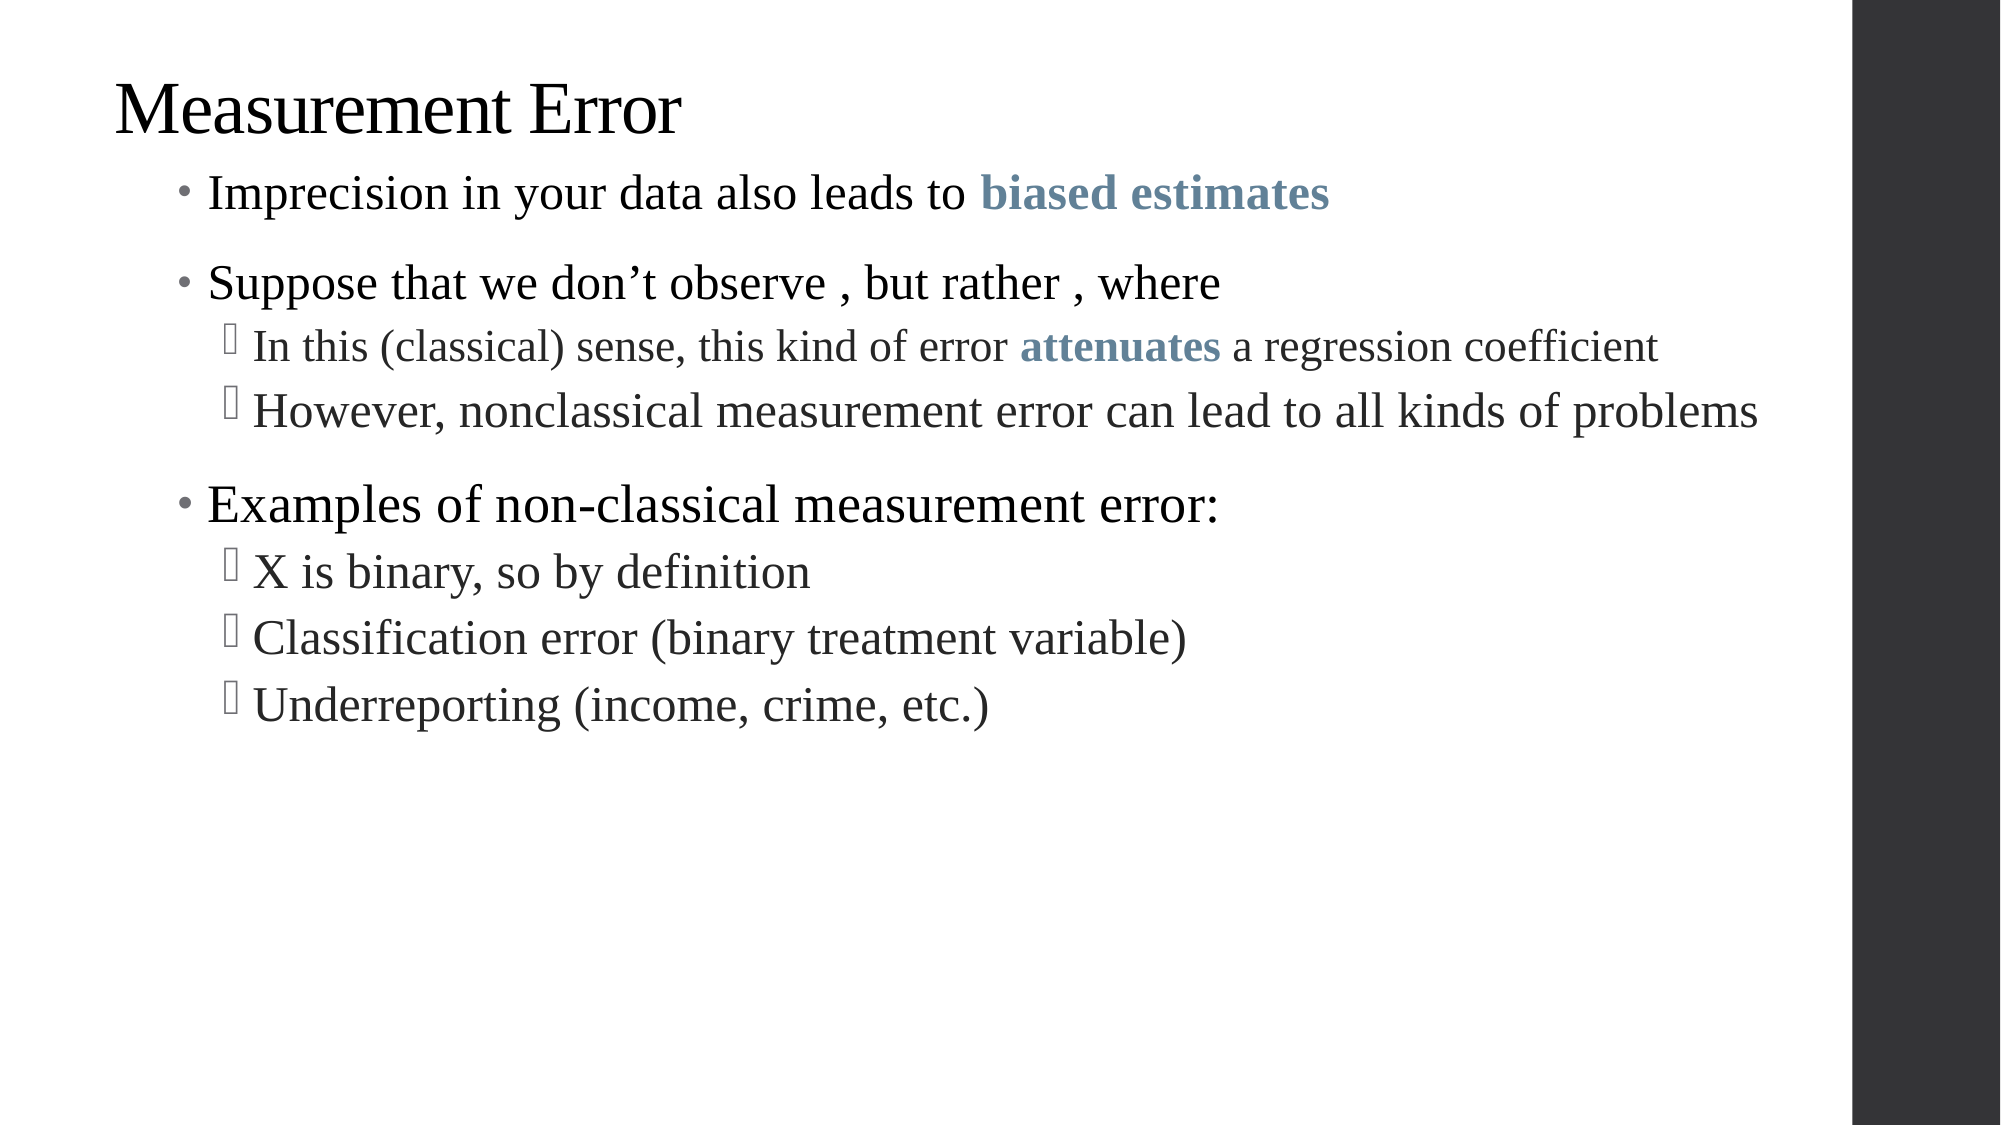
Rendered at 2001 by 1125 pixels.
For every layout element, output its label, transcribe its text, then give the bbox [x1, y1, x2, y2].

title Measurement Error [99, 55, 1813, 158]
